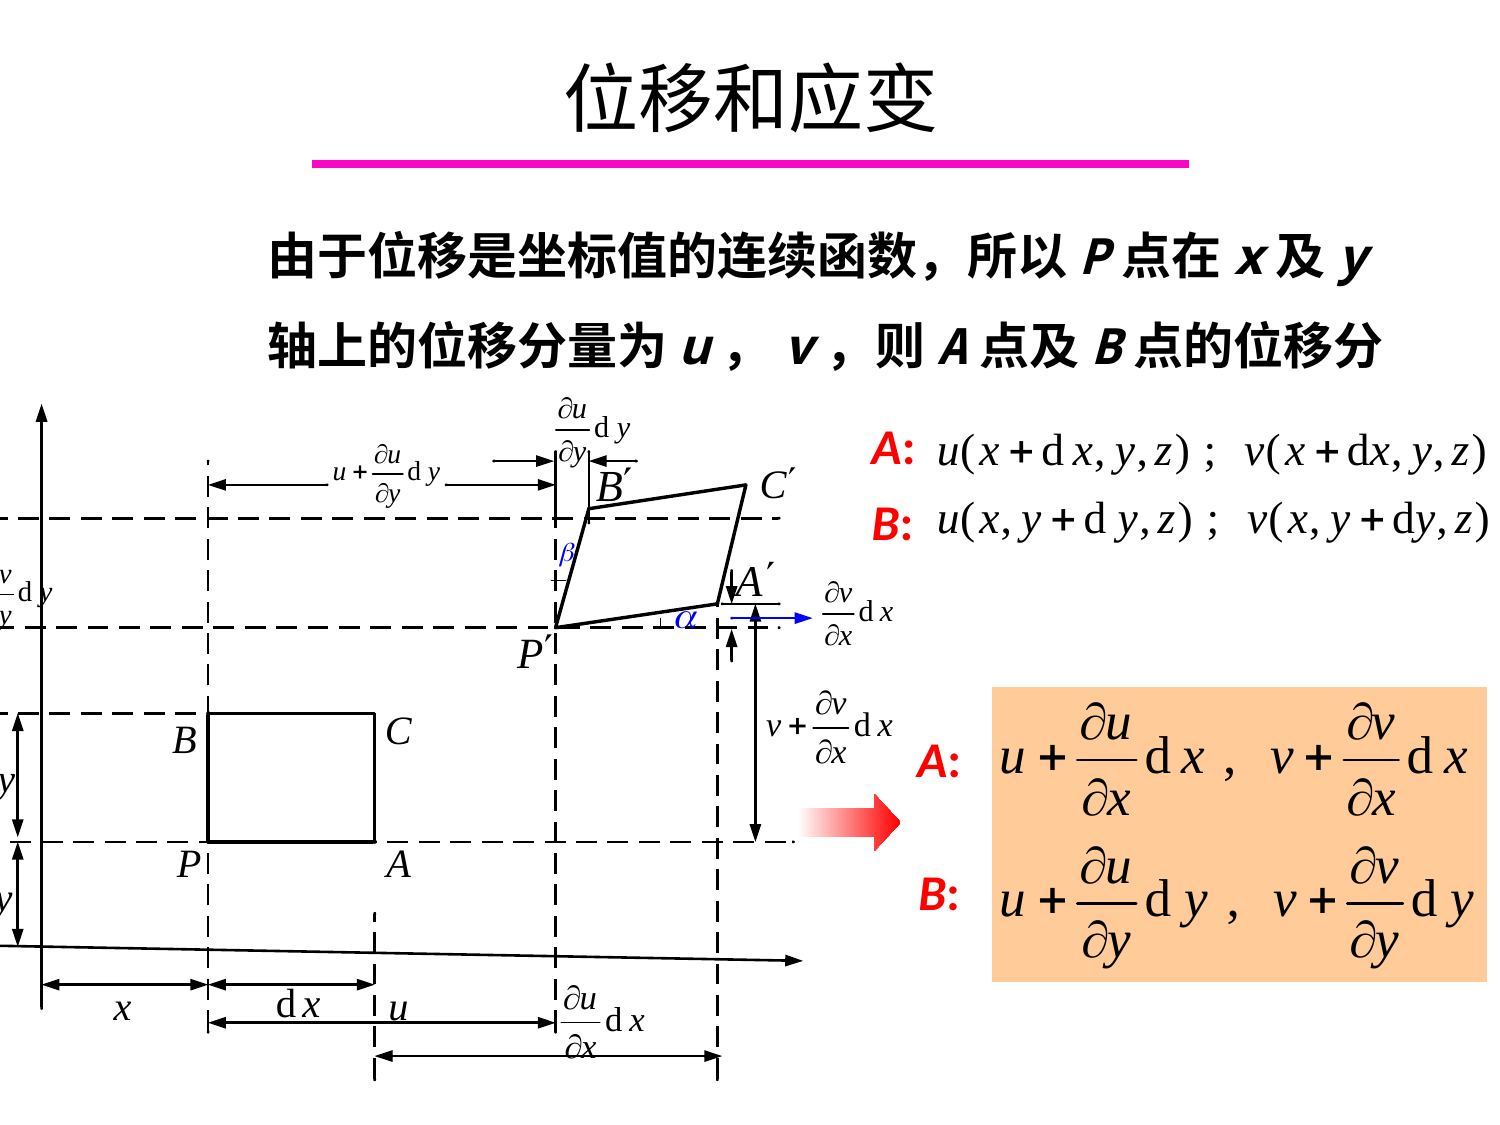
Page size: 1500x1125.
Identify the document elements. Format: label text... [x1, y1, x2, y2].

text_box 由于位移是坐标值的连续函数，所以P点在x及y轴上的位移分量为u，v，则A点及B点的位移分量为 [252, 187, 1423, 407]
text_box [0, 384, 900, 1084]
text_box B: [903, 853, 975, 928]
text_box 位移和应变 [329, 38, 1172, 154]
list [993, 688, 1486, 981]
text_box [856, 407, 1500, 560]
text_box A: [902, 719, 977, 795]
